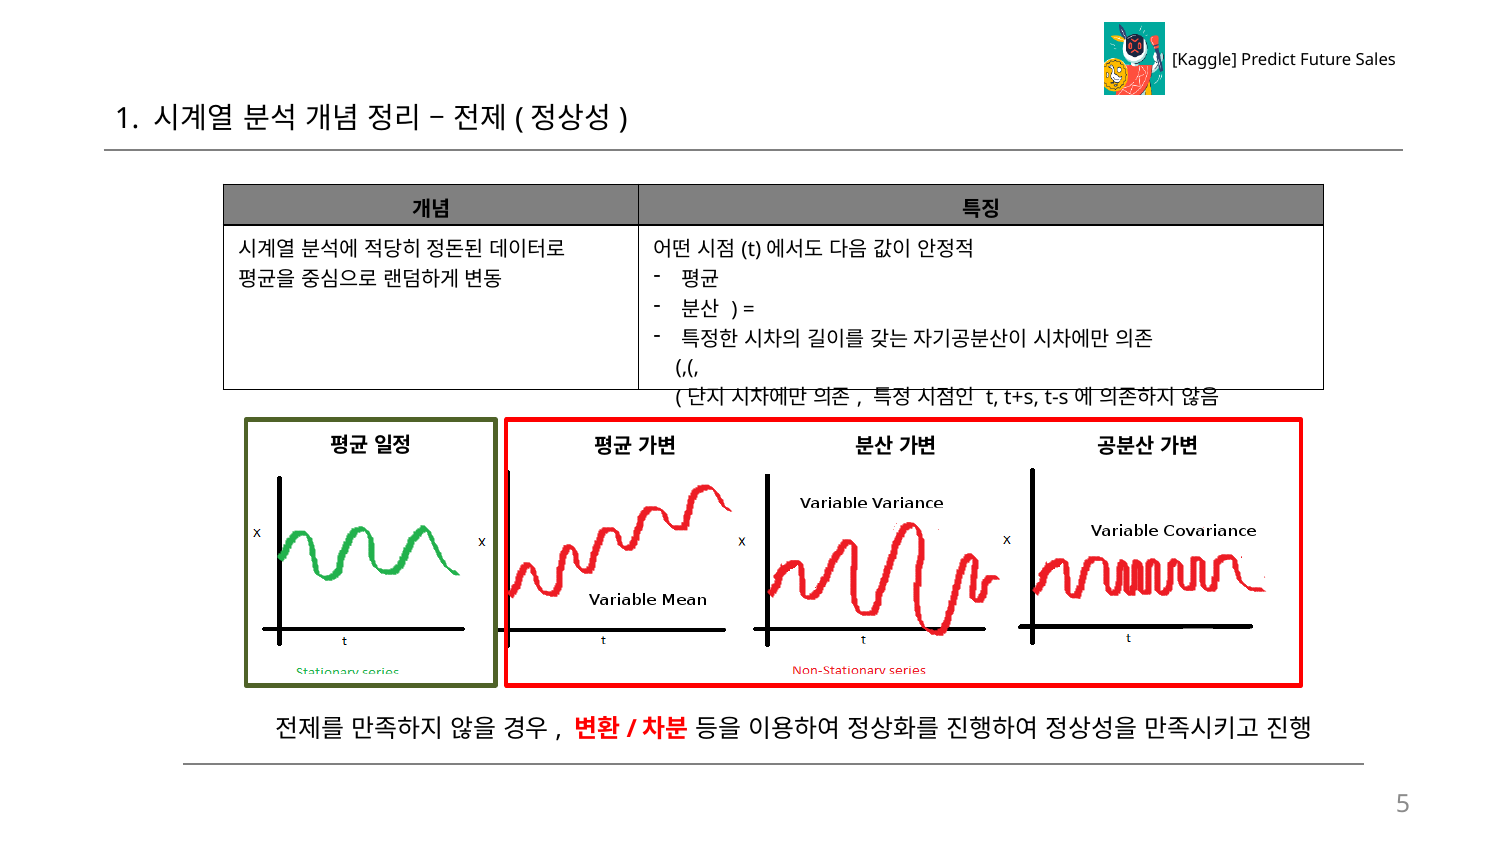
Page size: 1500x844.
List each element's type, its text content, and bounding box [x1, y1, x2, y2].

slide_number 5 [1074, 782, 1425, 827]
text_box 1. 시계열 분석 개념 정리 – 전제(정상성) [100, 91, 1400, 142]
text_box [245, 419, 1302, 686]
text_box 전제를 만족하지 않을 경우, 변환/차분 등을 이용하여 정상화를 진행하여 정상성을 만족시키고 진행 [260, 705, 1328, 750]
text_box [1104, 22, 1483, 95]
